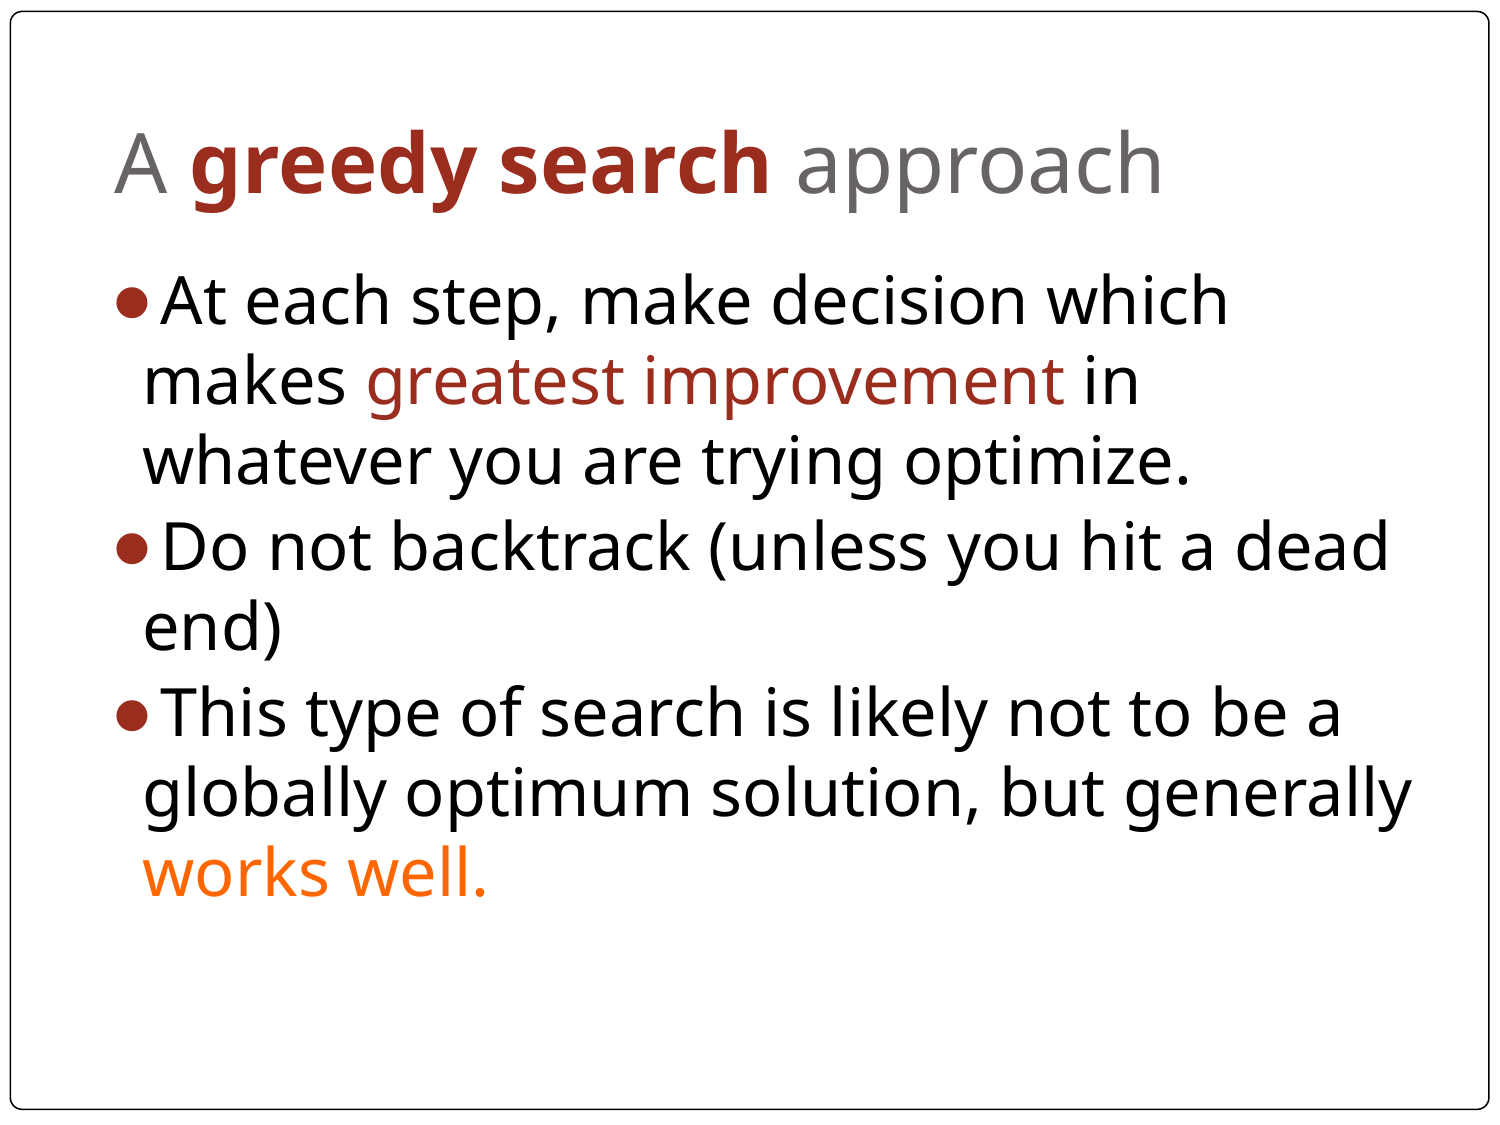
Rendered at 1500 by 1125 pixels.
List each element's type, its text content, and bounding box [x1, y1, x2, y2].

title A greedy search approach [99, 99, 1375, 225]
list At each step, make decision which makes greatest improvement in whatever you are trying optimize. Do not backtrack (unless you hit a dead end) This type of search is likely not to be a globally optimum solution, but generally works well. [37, 249, 1438, 888]
